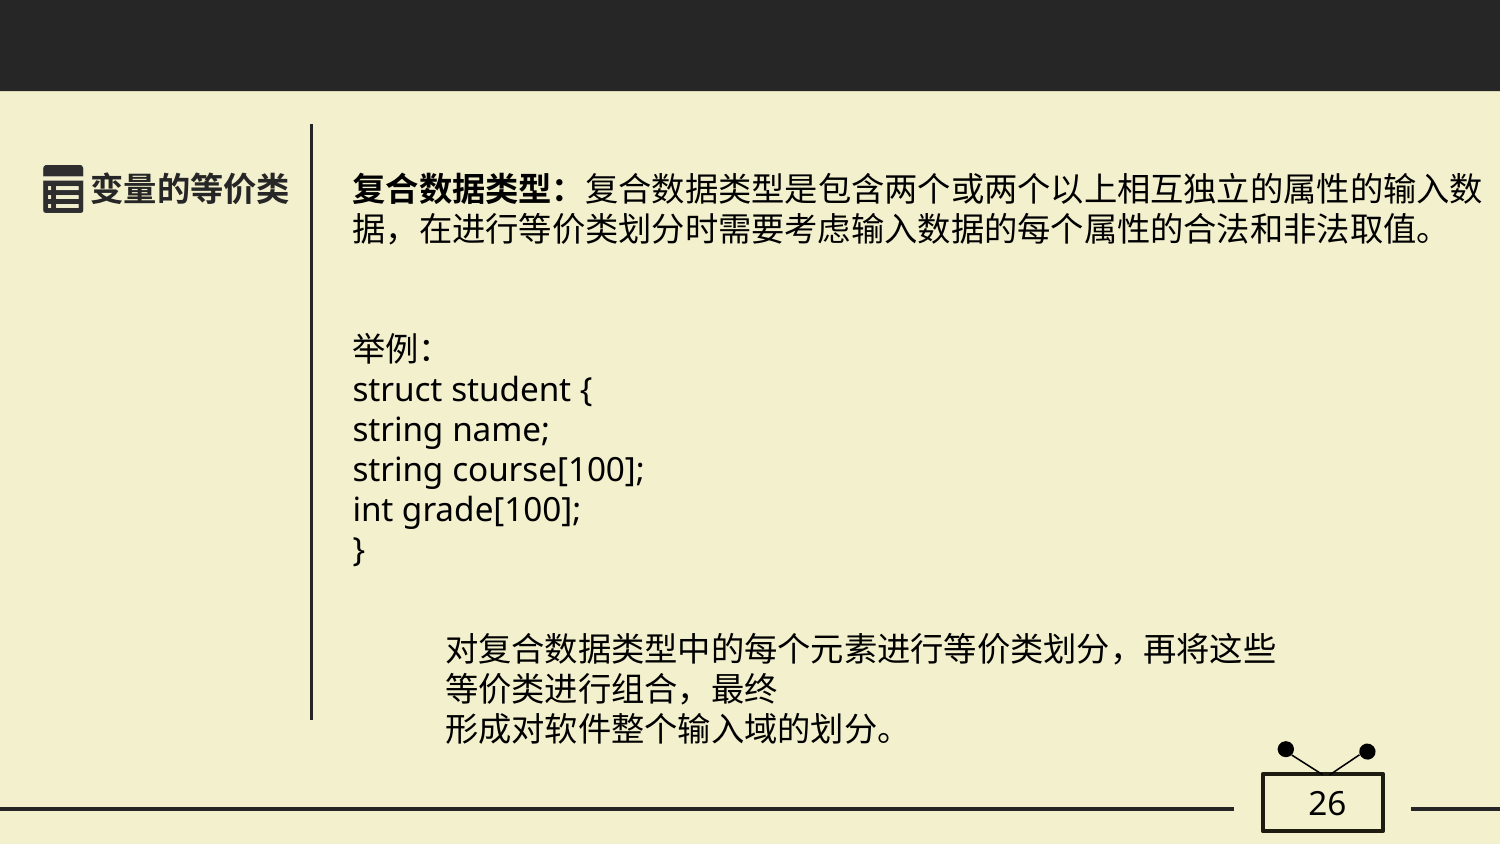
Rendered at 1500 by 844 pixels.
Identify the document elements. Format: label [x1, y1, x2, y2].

text_box [0, 0, 1500, 810]
text_box [1262, 740, 1383, 832]
picture [39, 165, 88, 213]
